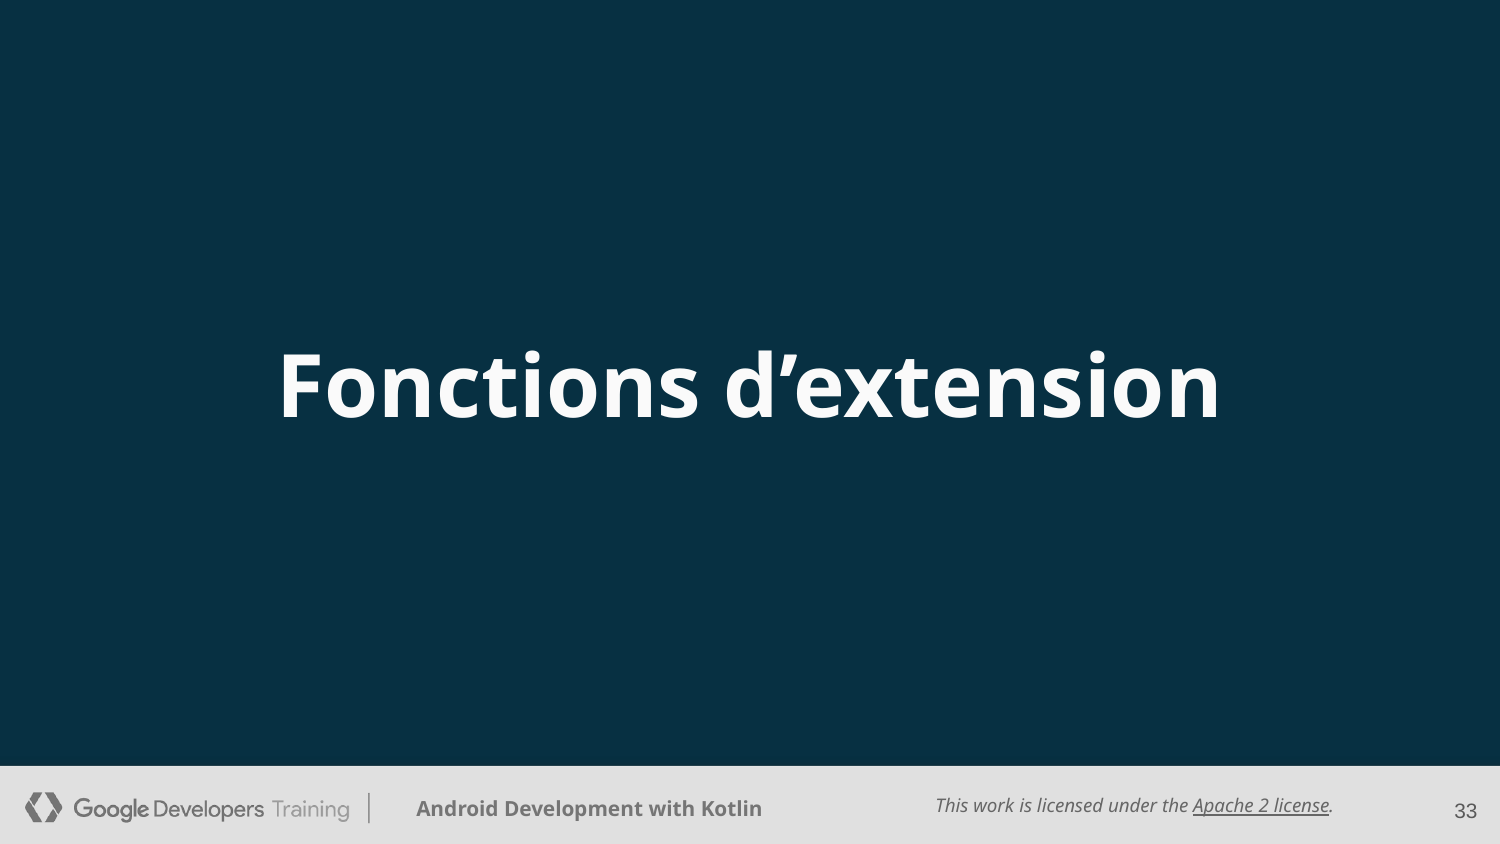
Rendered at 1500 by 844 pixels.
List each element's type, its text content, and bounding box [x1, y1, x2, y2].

title Fonctions d’extension [51, 0, 1449, 765]
picture [0, 0, 1500, 844]
slide_number 33 [1402, 777, 1493, 842]
